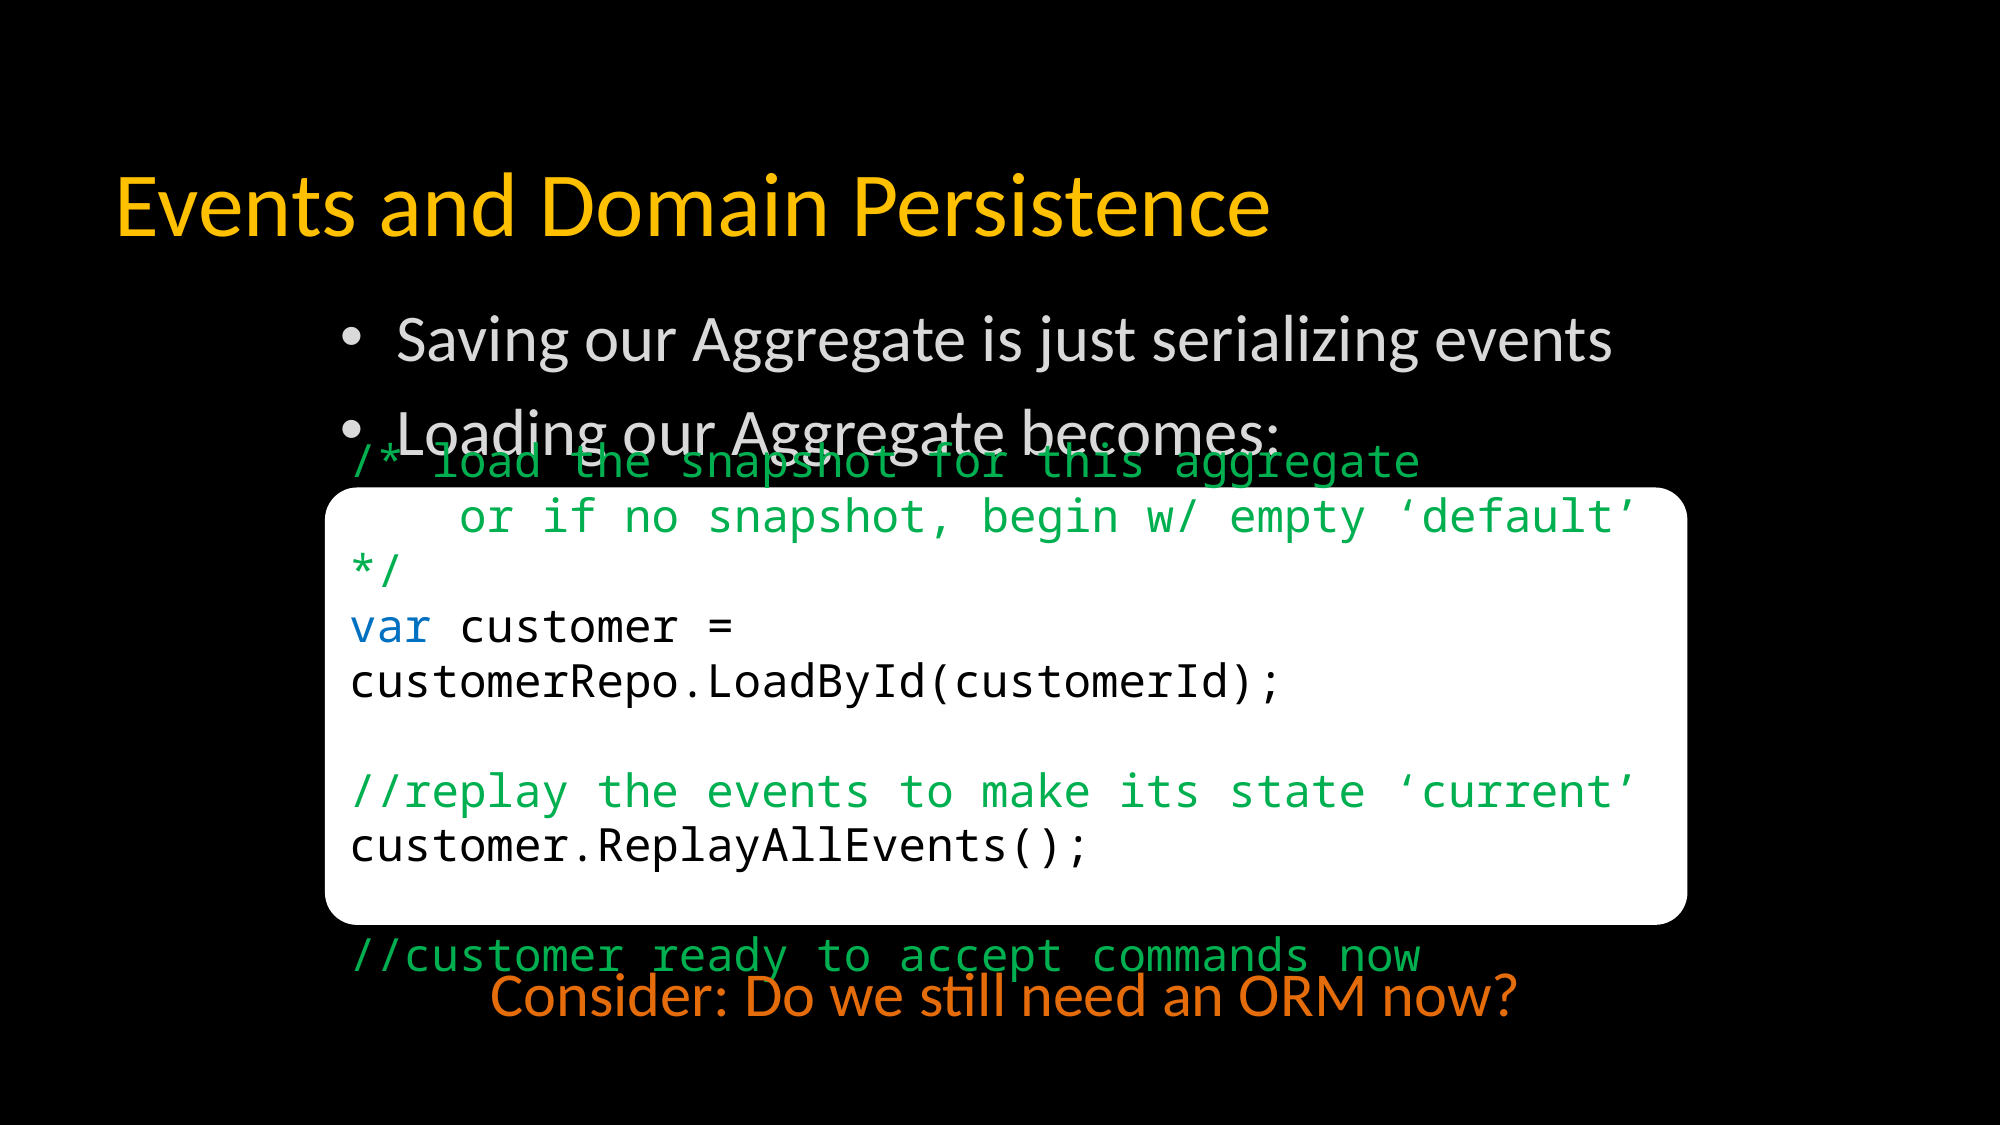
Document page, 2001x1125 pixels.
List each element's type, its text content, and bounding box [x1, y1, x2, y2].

text_box Consider: Do we still need an ORM now? [324, 946, 1688, 1037]
text_box /* load the snapshot for this aggregate or if no snapshot, begin w/ empty ‘default’ */ var customer = customerRepo.LoadById(customerId); //replay the events to make its state ‘current’ customer.ReplayAllEvents(); //customer ready to accept commands now [322, 485, 1690, 928]
title Events and Domain Persistence [99, 125, 1900, 275]
list Saving our Aggregate is just serializing events Loading our Aggregate becomes: [324, 287, 1700, 500]
